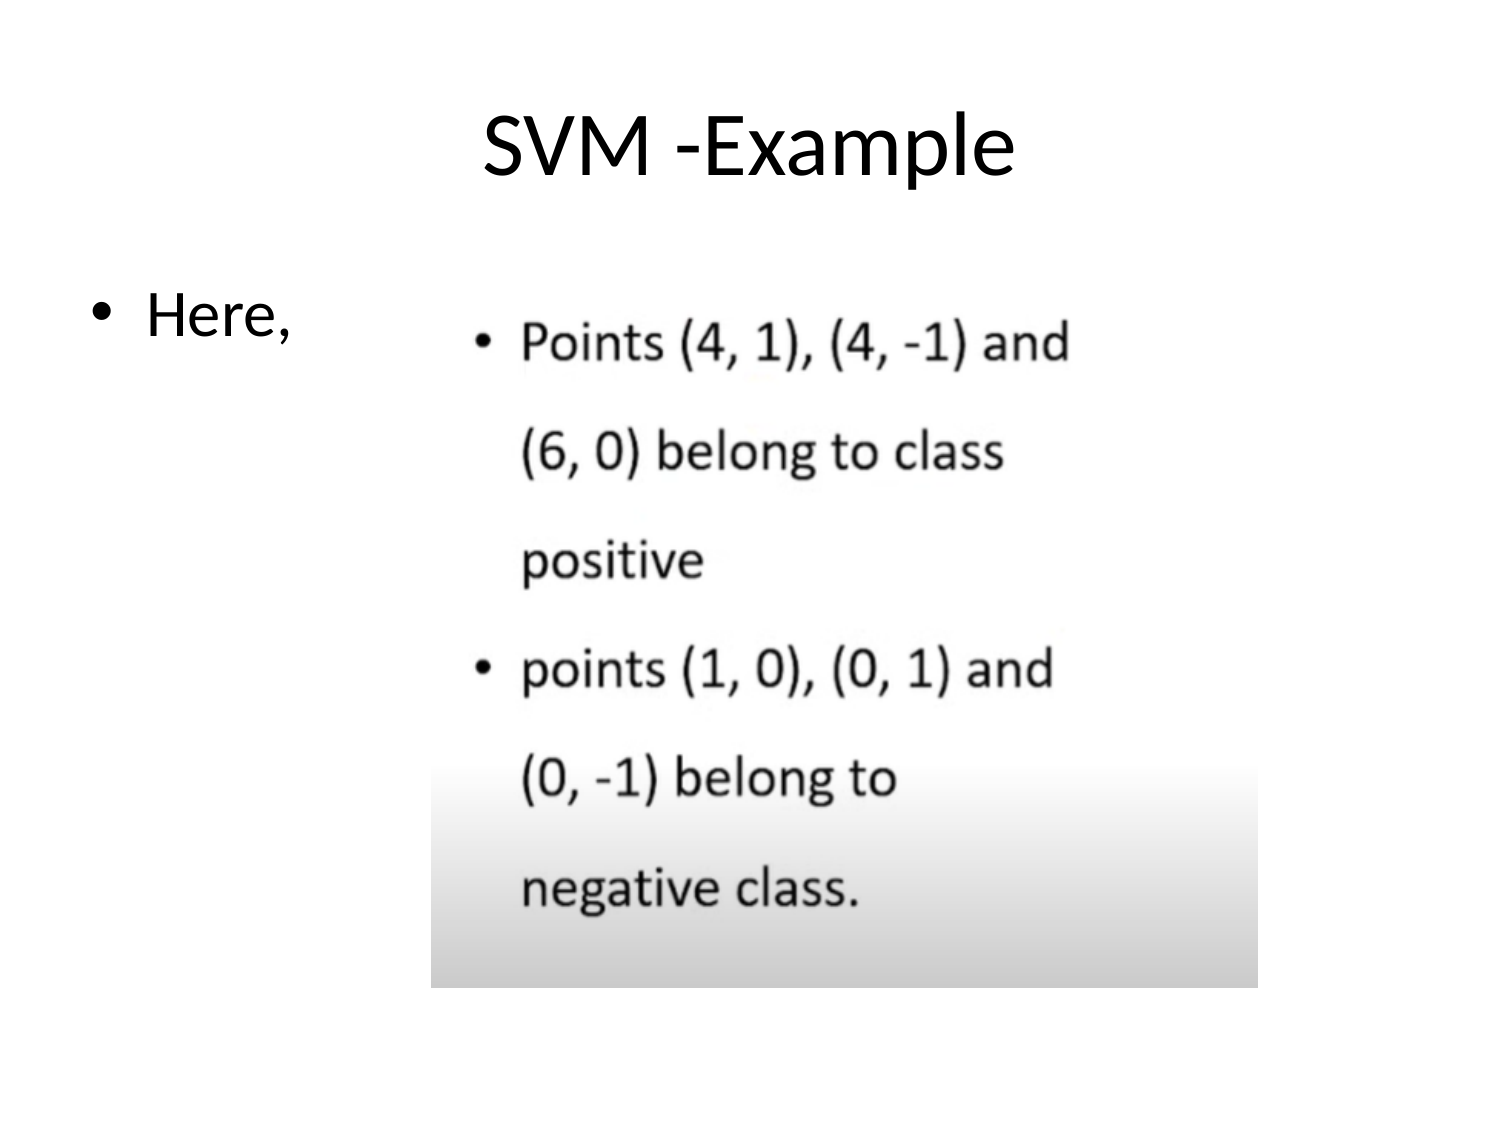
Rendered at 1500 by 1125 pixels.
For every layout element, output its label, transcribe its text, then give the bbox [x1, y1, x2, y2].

title SVM -Example [75, 45, 1425, 233]
list Here, [75, 262, 1425, 1005]
picture [430, 285, 1259, 988]
